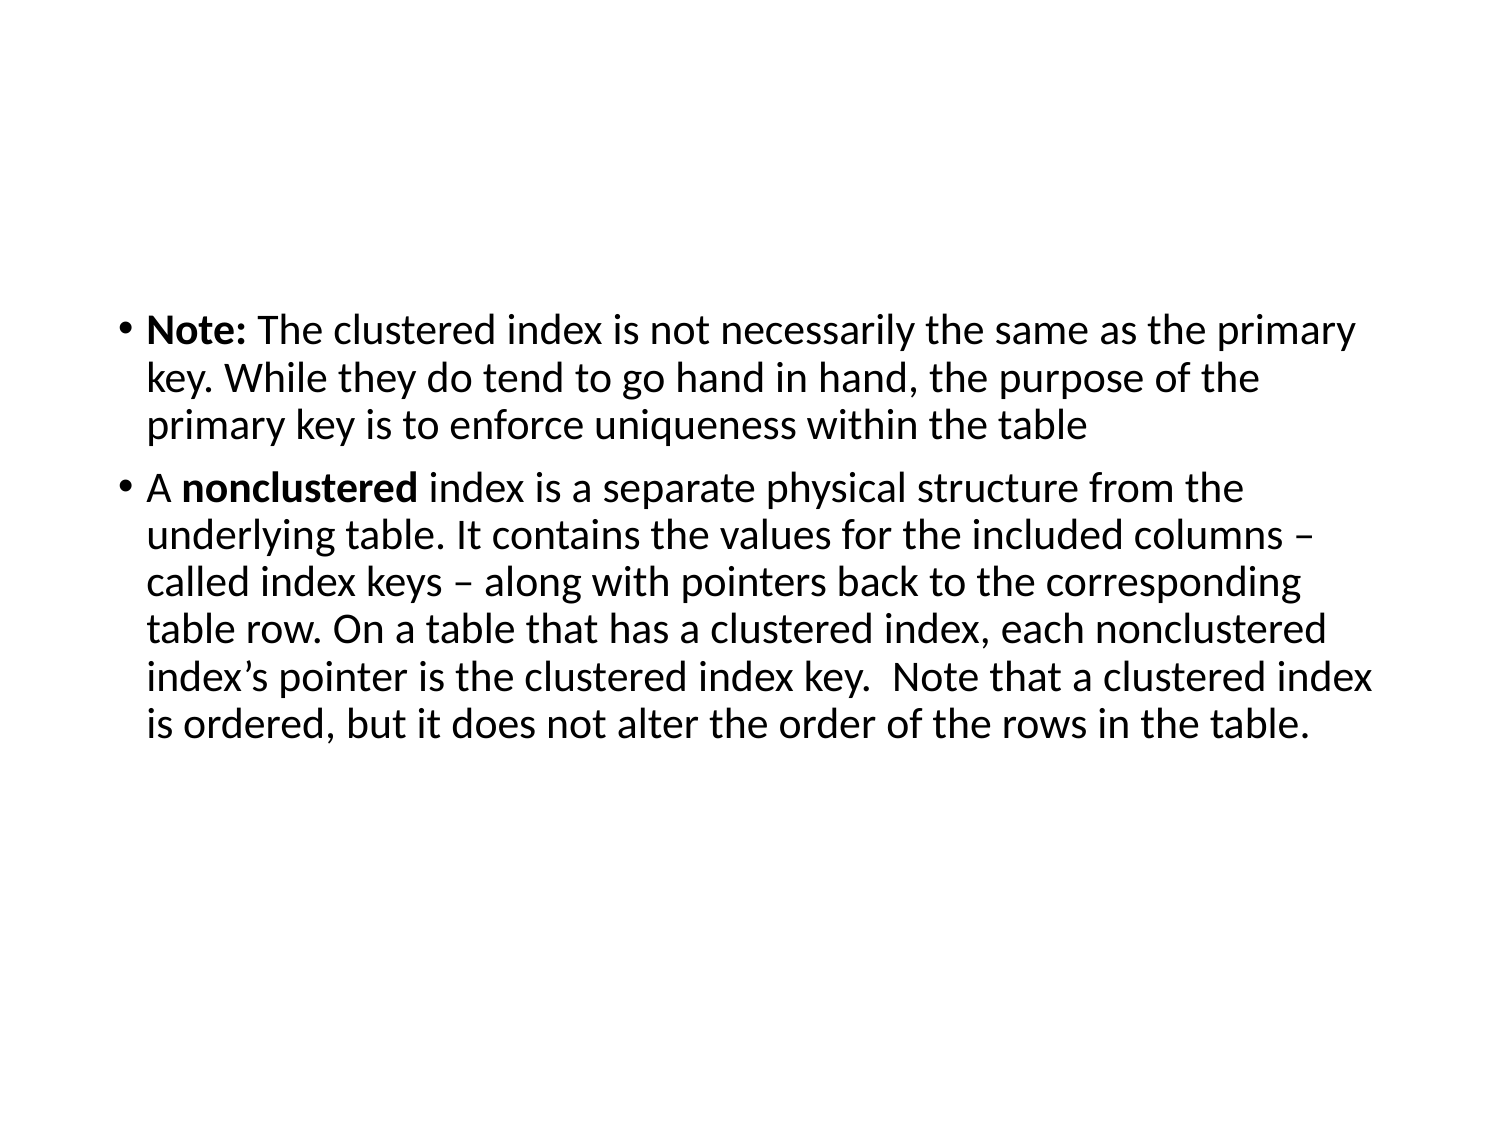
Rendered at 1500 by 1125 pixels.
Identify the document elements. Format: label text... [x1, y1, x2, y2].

list Note: The clustered index is not necessarily the same as the primary key. While they do tend to go hand in hand, the purpose of the primary key is to enforce uniqueness within the table A nonclustered index is a separate physical structure from the underlying table. It contains the values for the included columns – called index keys – along with pointers back to the corresponding table row. On a table that has a clustered index, each nonclustered index’s pointer is the clustered index key. Note that a clustered index is ordered, but it does not alter the order of the rows in the table. [103, 299, 1397, 1014]
